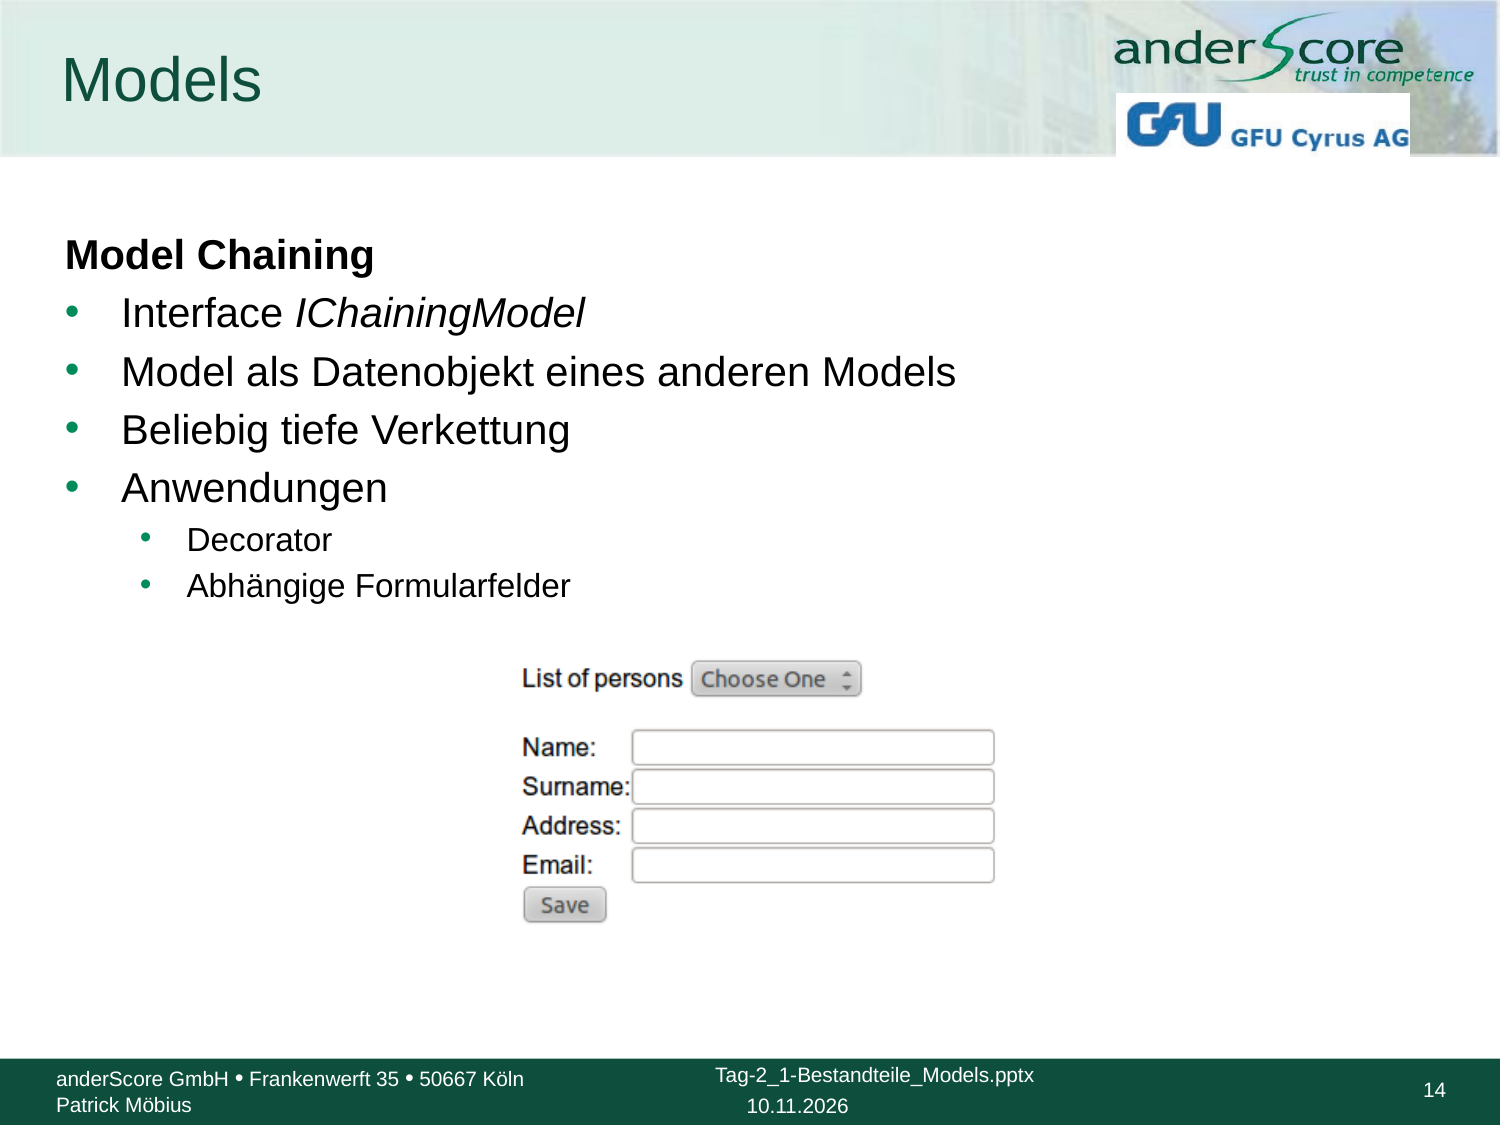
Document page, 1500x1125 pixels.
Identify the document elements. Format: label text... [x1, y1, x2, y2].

picture [0, 0, 1500, 157]
picture [513, 656, 1018, 929]
title Models [46, 23, 975, 140]
list Model Chaining Interface IChainingModel Model als Datenobjekt eines anderen Models Beliebig tiefe Verkettung Anwendungen Decorator Abhängige Formularfelder [49, 219, 1460, 1012]
